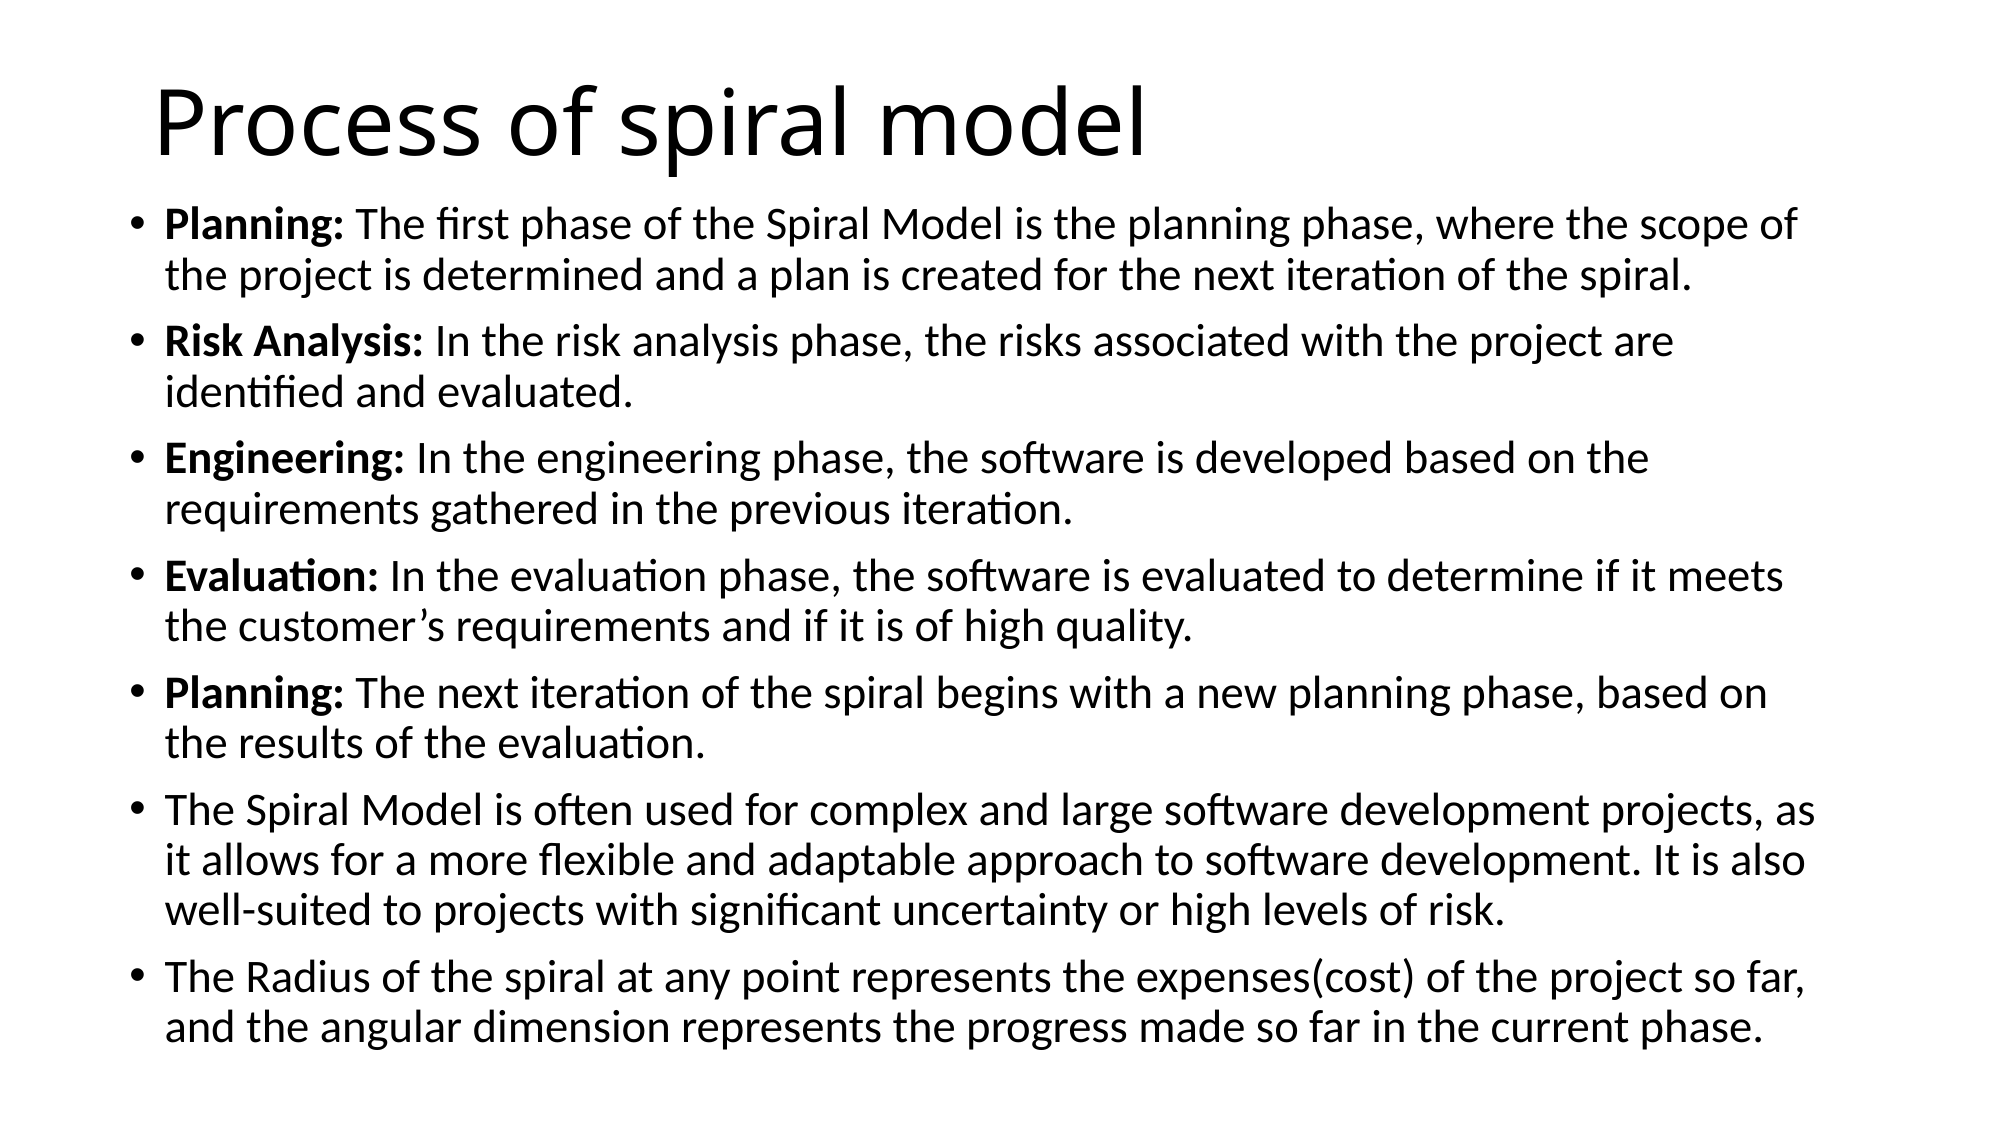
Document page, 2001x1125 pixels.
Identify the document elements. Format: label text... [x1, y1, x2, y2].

title Process of spiral model [137, 59, 1863, 193]
list Planning: The first phase of the Spiral Model is the planning phase, where the scope of the project is determined and a plan is created for the next iteration of the spiral. Risk Analysis: In the risk analysis phase, the risks associated with the project are identified and evaluated. Engineering: In the engineering phase, the software is developed based on the requirements gathered in the previous iteration. Evaluation: In the evaluation phase, the software is evaluated to determine if it meets the customer’s requirements and if it is of high quality. Planning: The next iteration of the spiral begins with a new planning phase, based on the results of the evaluation. The Spiral Model is often used for complex and large software development projects, as it allows for a more flexible and adaptable approach to software development. It is also well-suited to projects with significant uncertainty or high levels of risk. The Radius of the spiral at any point represents the expenses(cost) of the project so far, and the angular dimension represents the progress made so far in the current phase. [114, 192, 1840, 1091]
